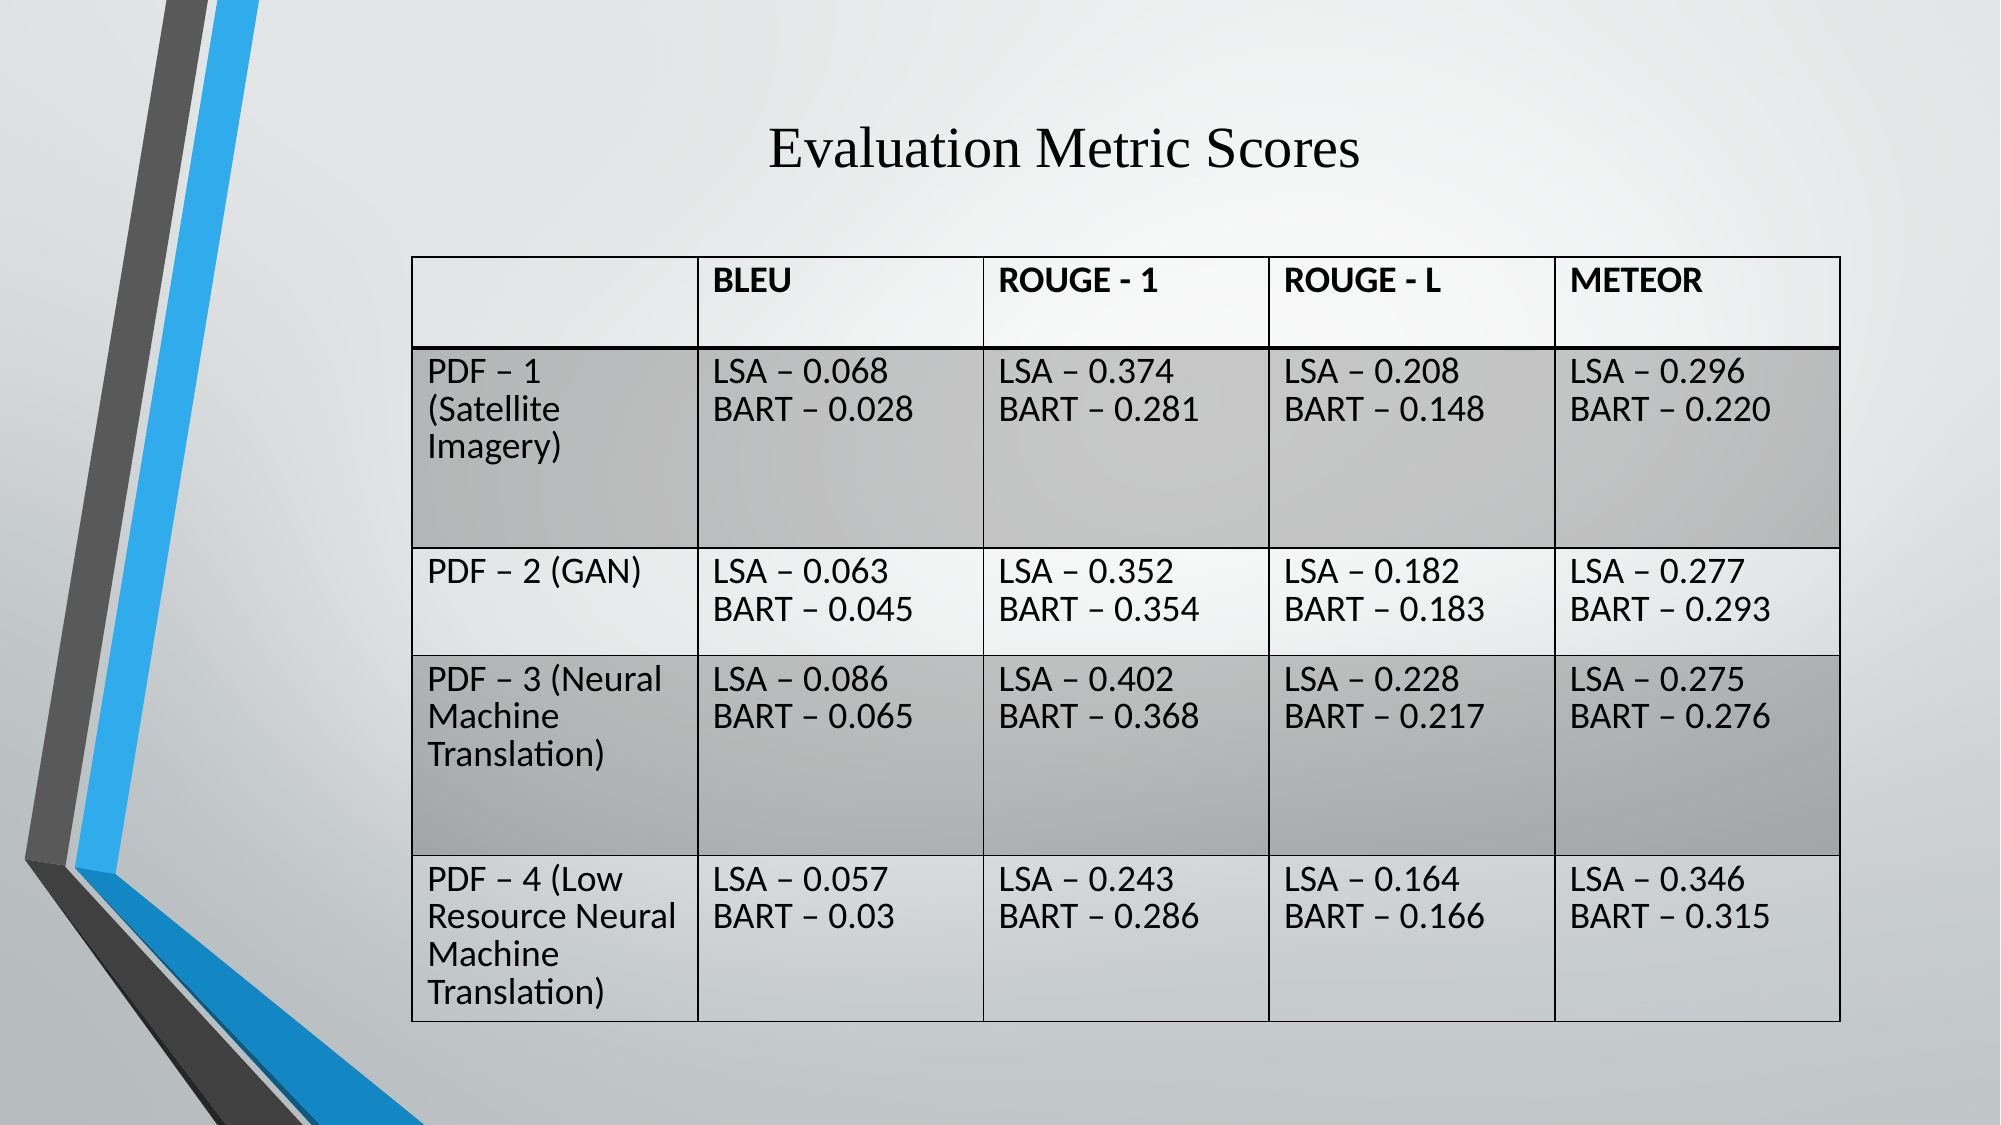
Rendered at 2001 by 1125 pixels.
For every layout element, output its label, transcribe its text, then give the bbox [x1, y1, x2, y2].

table_header BLEU [699, 258, 983, 346]
table_cell LSA – 0.182 BART – 0.183 [1270, 549, 1554, 655]
table_header METEOR [1556, 258, 1839, 346]
table_cell LSA – 0.228 BART – 0.217 [1270, 656, 1554, 855]
table_cell LSA – 0.275 BART – 0.276 [1556, 656, 1839, 855]
table_cell LSA – 0.296 BART – 0.220 [1556, 350, 1839, 547]
table_cell LSA – 0.164 BART – 0.166 [1270, 856, 1554, 1021]
table_cell PDF – 3 (Neural Machine Translation) [413, 656, 697, 855]
table_cell LSA – 0.057 BART – 0.03 [699, 856, 983, 1021]
table_header [413, 258, 697, 346]
table_cell PDF – 2 (GAN) [413, 549, 697, 655]
table_cell LSA – 0.346 BART – 0.315 [1556, 856, 1839, 1021]
table_header ROUGE - 1 [984, 258, 1268, 346]
table_cell PDF – 1 (Satellite Imagery) [413, 350, 697, 547]
table_cell LSA – 0.063 BART – 0.045 [699, 549, 983, 655]
table_header ROUGE - L [1270, 258, 1554, 346]
table_cell LSA – 0.068 BART – 0.028 [699, 350, 983, 547]
title Evaluation Metric Scores [243, 0, 1887, 288]
table_cell PDF – 4 (Low Resource Neural Machine Translation) [413, 856, 697, 1021]
table_cell LSA – 0.374 BART – 0.281 [984, 350, 1268, 547]
table_cell LSA – 0.352 BART – 0.354 [984, 549, 1268, 655]
table_cell LSA – 0.086 BART – 0.065 [699, 656, 983, 855]
table_cell LSA – 0.402 BART – 0.368 [984, 656, 1268, 855]
table_cell LSA – 0.208 BART – 0.148 [1270, 350, 1554, 547]
table_cell LSA – 0.277 BART – 0.293 [1556, 549, 1839, 655]
table_cell LSA – 0.243 BART – 0.286 [984, 856, 1268, 1021]
